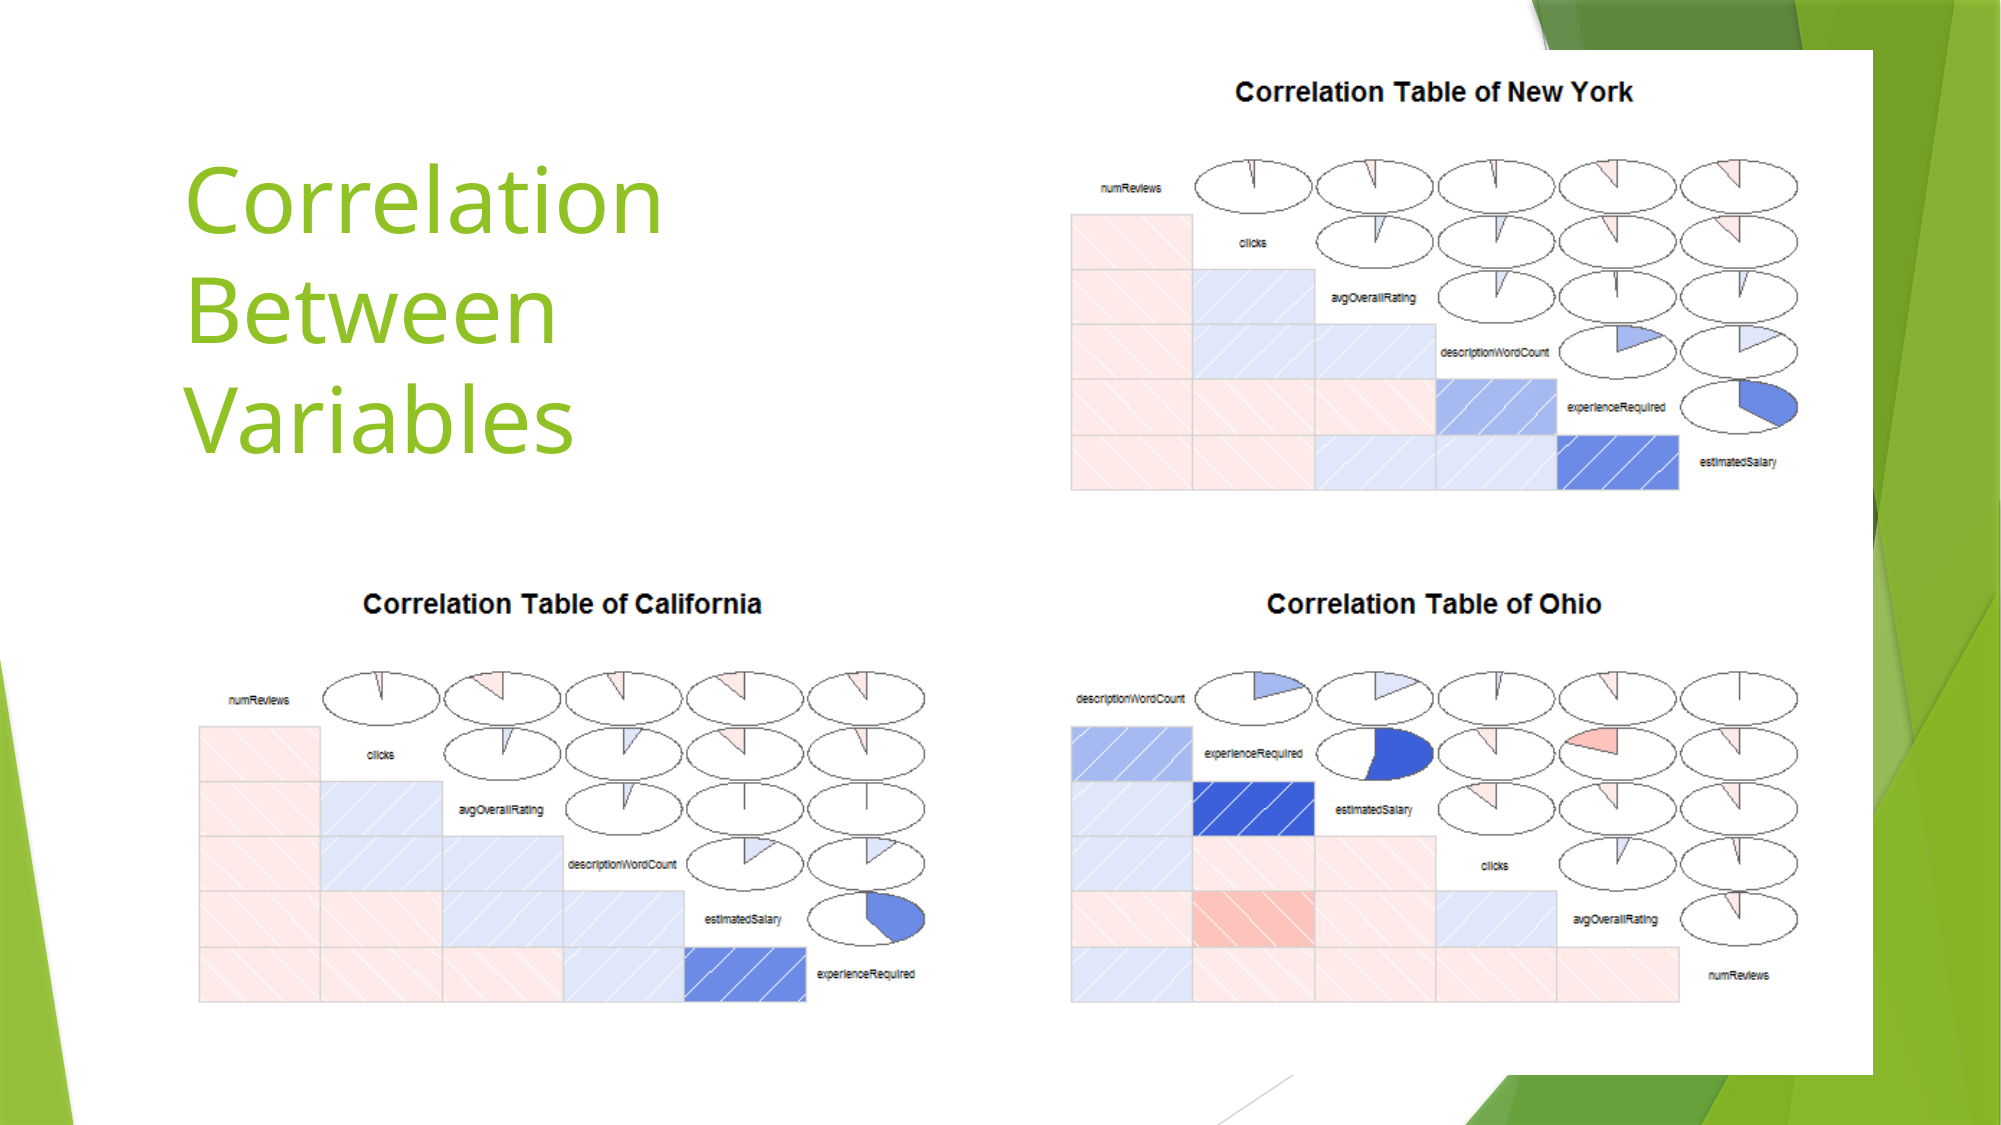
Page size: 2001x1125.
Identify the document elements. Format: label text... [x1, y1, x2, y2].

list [999, 50, 1873, 561]
title Correlation Between Variables [168, 133, 948, 500]
picture [126, 561, 1873, 1075]
